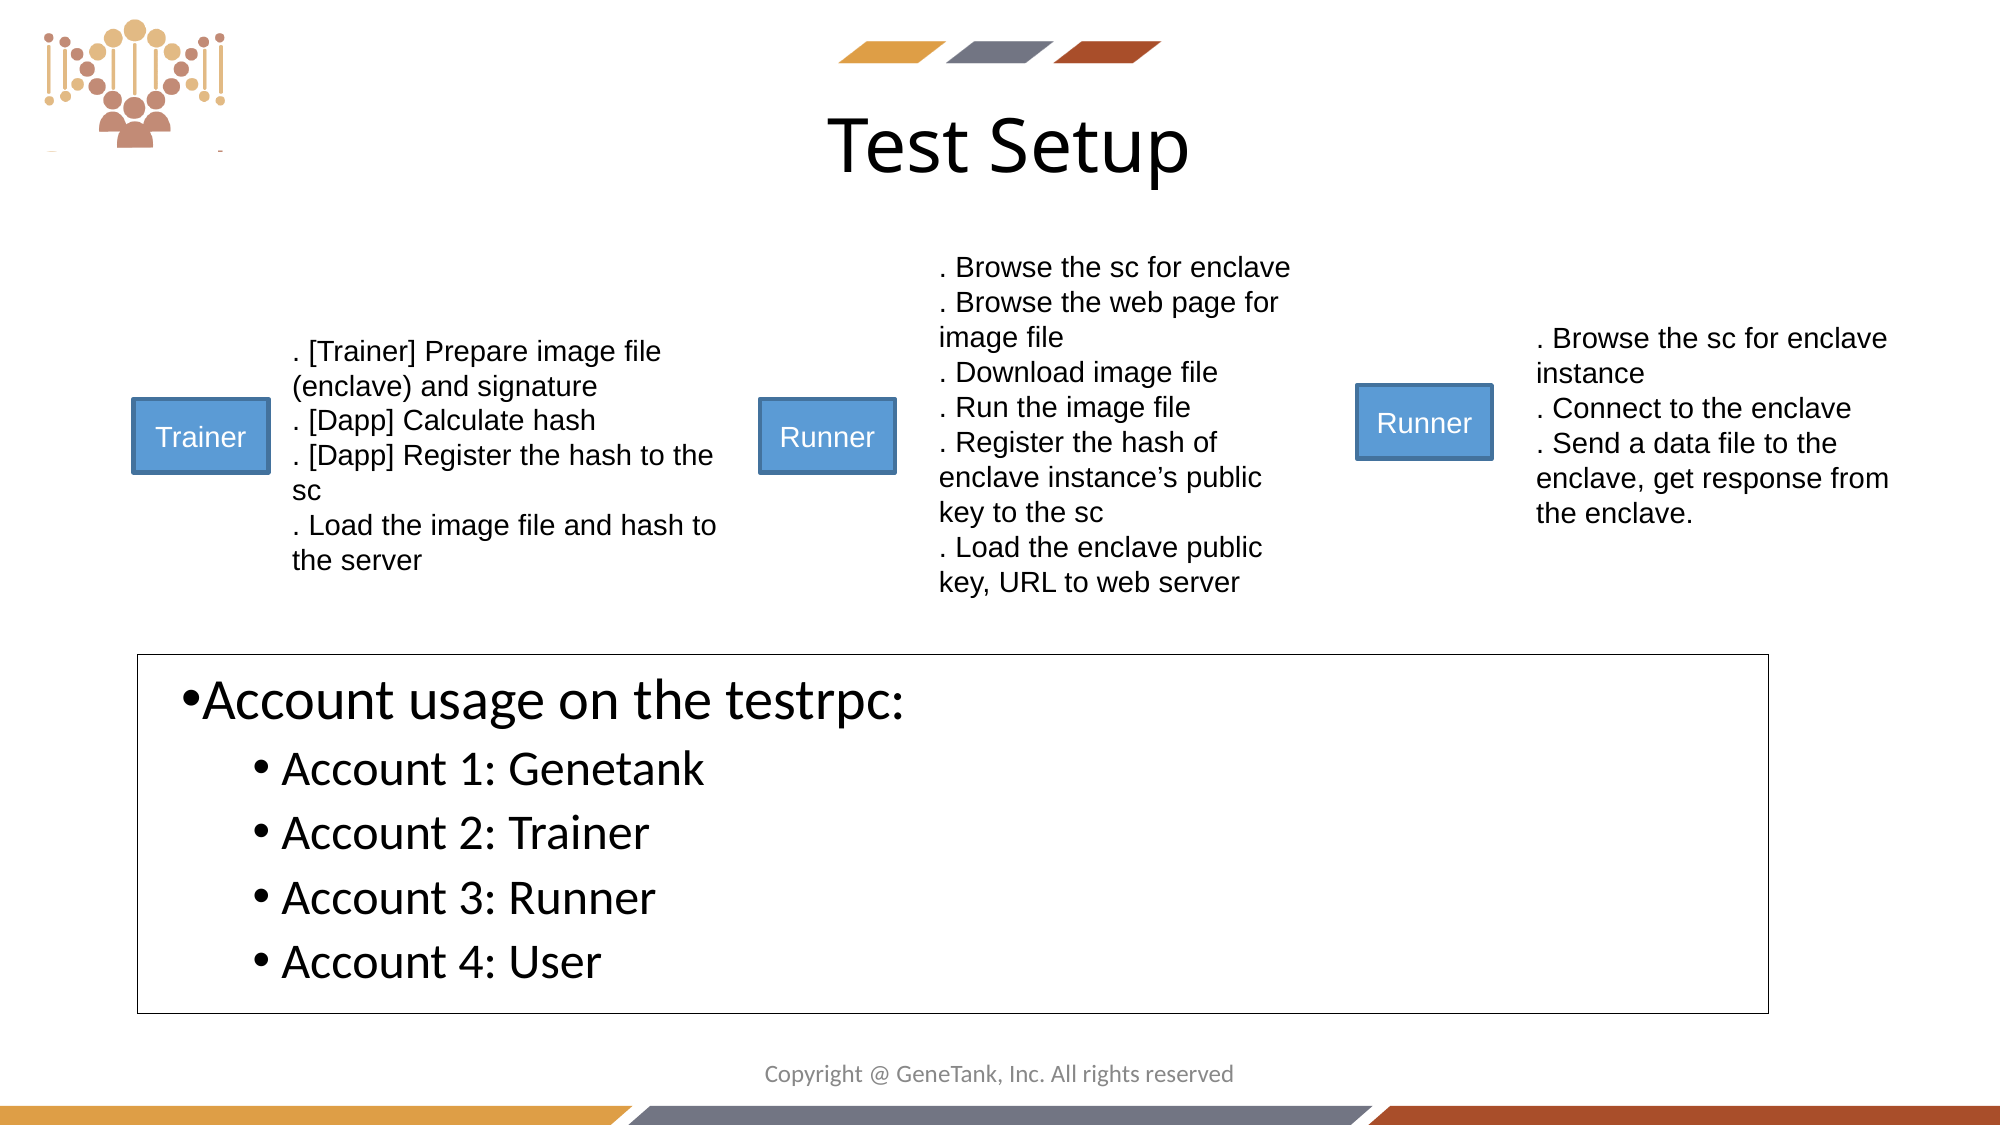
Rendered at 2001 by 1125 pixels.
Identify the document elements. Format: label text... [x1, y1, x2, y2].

title Test Setup [186, 40, 1833, 258]
picture [31, 7, 243, 152]
text_box . Browse the sc for enclave instance . Connect to the enclave . Send a data file to the enclave, get response from the enclave. [1521, 312, 1925, 537]
text_box Trainer [131, 397, 271, 475]
footer Copyright @ GeneTank, Inc. All rights reserved [662, 1042, 1338, 1103]
text_box Runner [758, 397, 897, 475]
picture [838, 41, 1162, 64]
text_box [0, 1106, 2000, 1125]
list Account usage on the testrpc: Account 1: Genetank Account 2: Trainer Account 3: Runner Account 4: User [137, 654, 1769, 1014]
text_box . Browse the sc for enclave . Browse the web page for image file . Download image file . Run the image file . Register the hash of enclave instance’s public key to the sc . Load the enclave public key, URL to web server [924, 241, 1328, 606]
text_box . [Trainer] Prepare image file (enclave) and signature . [Dapp] Calculate hash . [Dapp] Register the hash to the sc . Load the image file and hash to the server [277, 324, 760, 584]
text_box Runner [1355, 383, 1494, 461]
